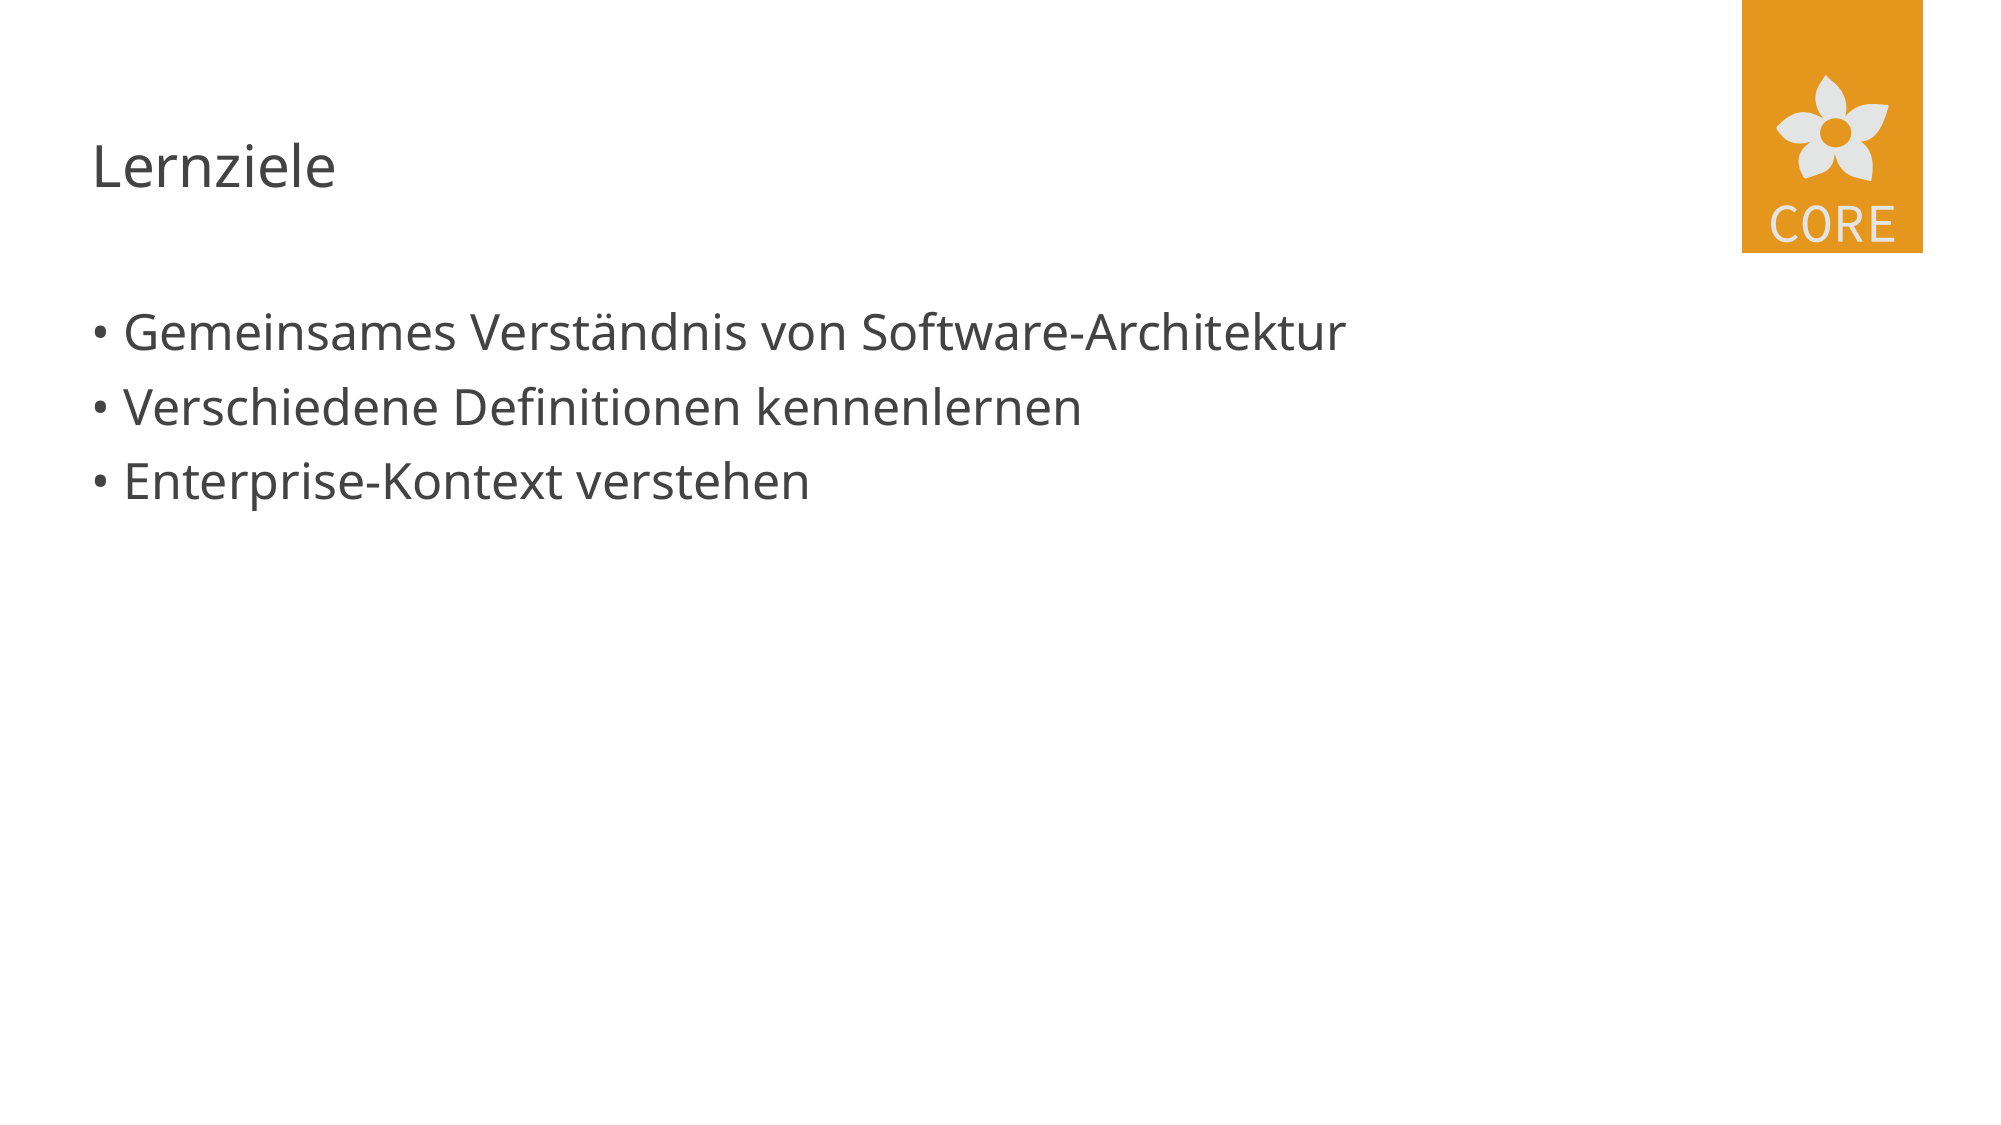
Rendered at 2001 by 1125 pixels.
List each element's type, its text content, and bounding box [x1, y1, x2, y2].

title Lernziele [76, 59, 1732, 278]
picture [1742, 0, 1923, 253]
list • Gemeinsames Verständnis von Software-Architektur • Verschiedene Definitionen kennenlernen • Enterprise-Kontext verstehen [76, 299, 1919, 1066]
